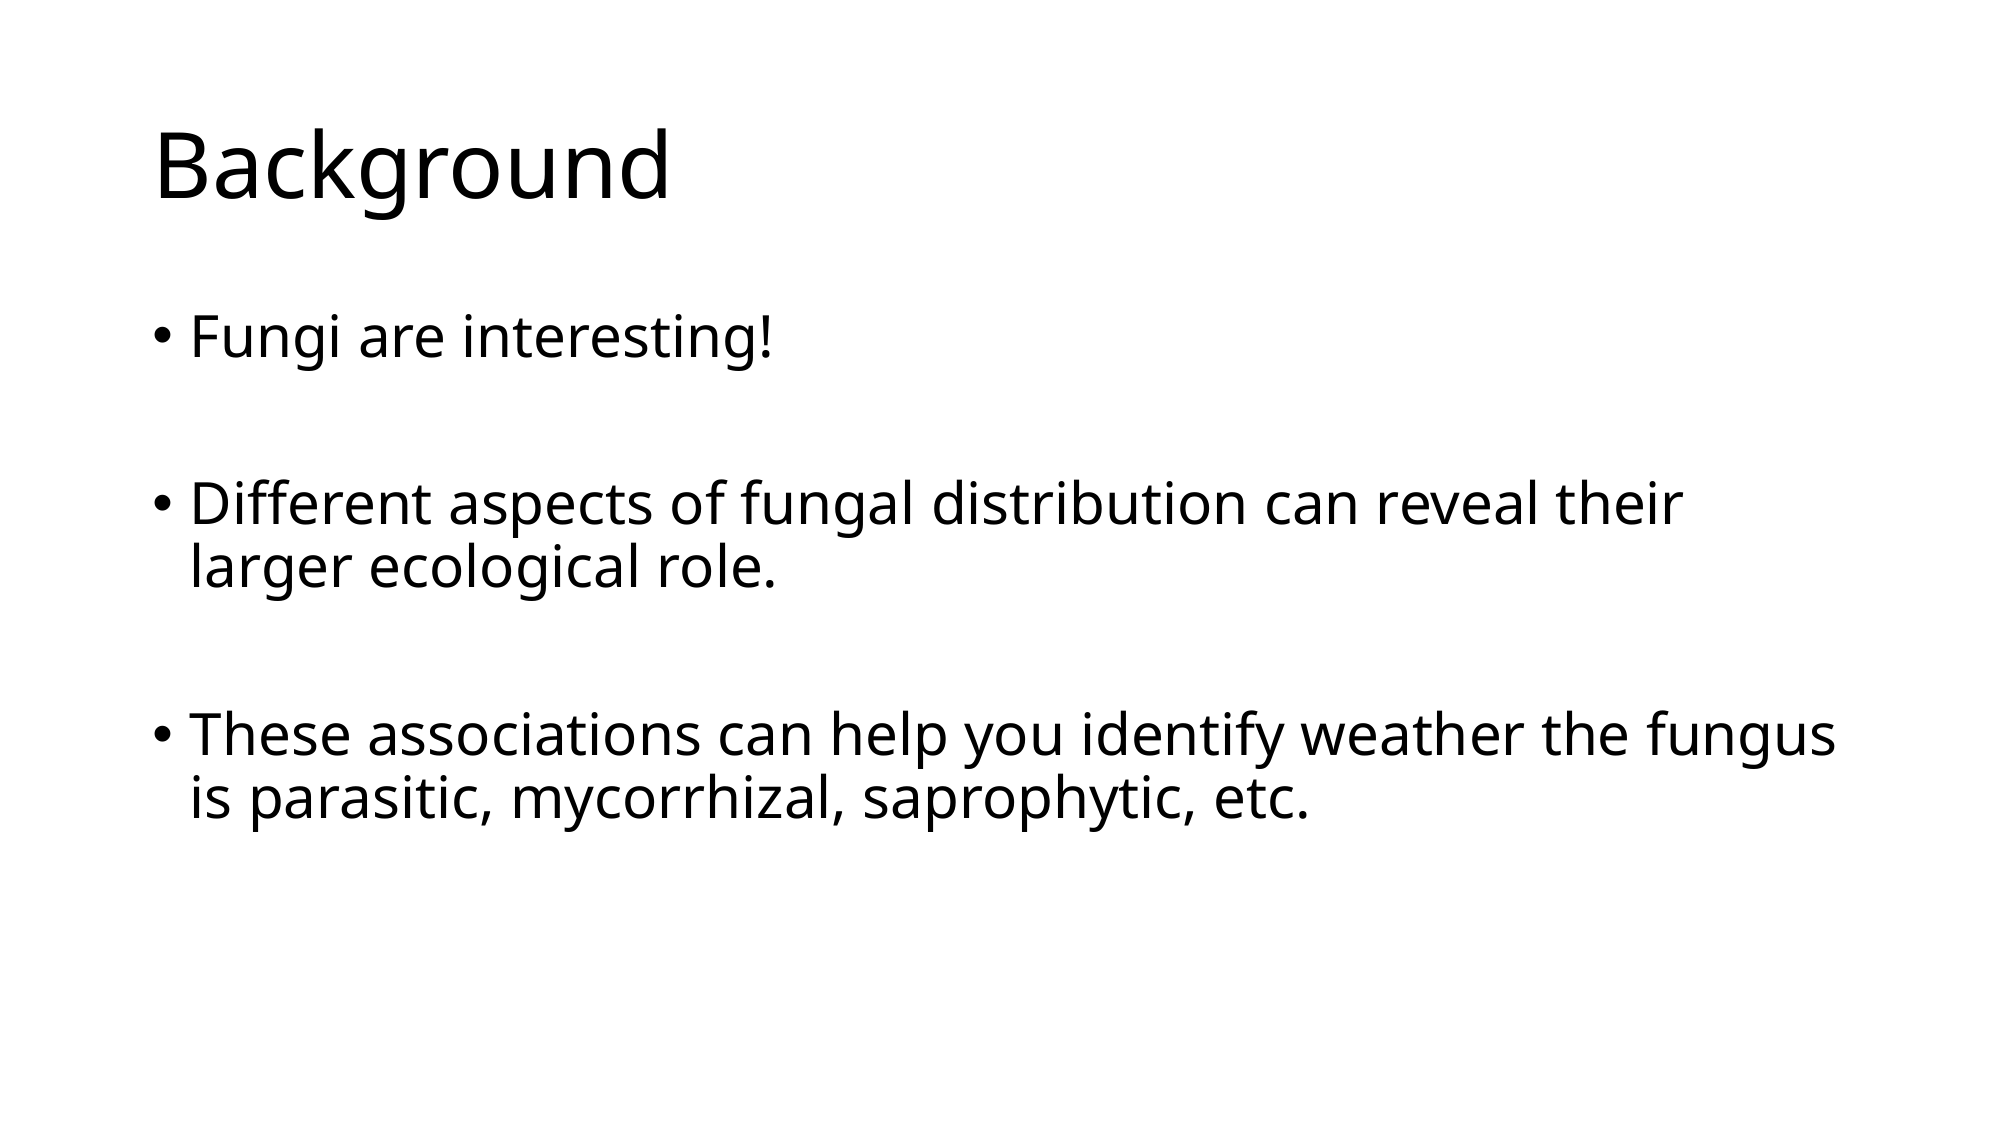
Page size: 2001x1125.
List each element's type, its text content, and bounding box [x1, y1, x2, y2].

list Fungi are interesting! Different aspects of fungal distribution can reveal their larger ecological role. These associations can help you identify weather the fungus is parasitic, mycorrhizal, saprophytic, etc. [137, 299, 1863, 1014]
title Background [137, 59, 1863, 278]
